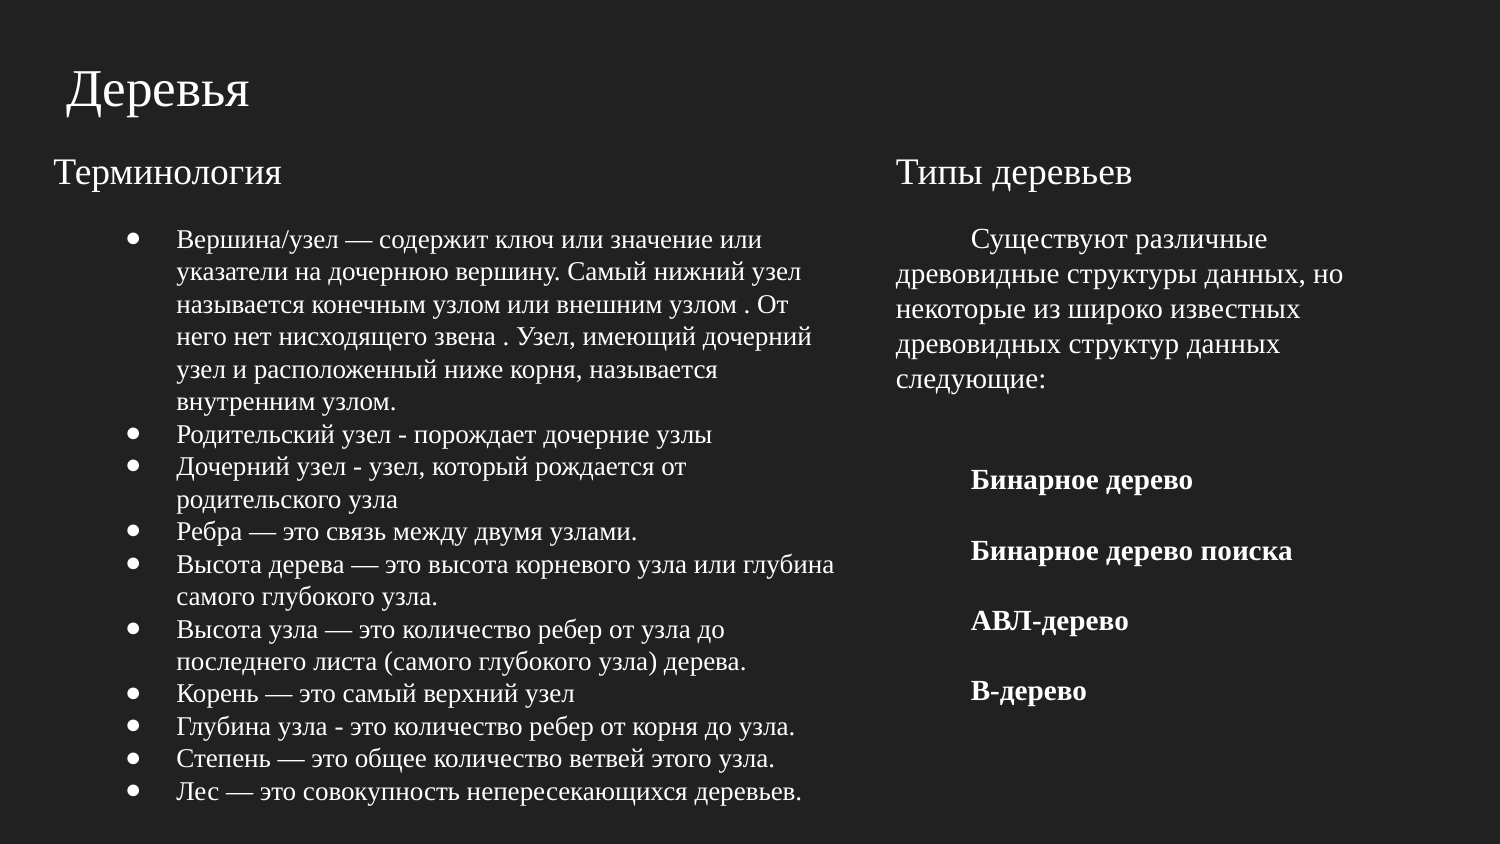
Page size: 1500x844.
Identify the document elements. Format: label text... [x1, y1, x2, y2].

text_box Терминология Вершина/узел — содержит ключ или значение или указатели на дочернюю вершину. Самый нижний узел называется конечным узлом или внешним узлом . От него нет нисходящего звена . Узел, имеющий дочерний узел и расположенный ниже корня, называется внутренним узлом. Родительский узел - порождает дочерние узлы Дочерний узел - узел, который рождается от родительского узла Ребра — это связь между двумя узлами. Высота дерева — это высота корневого узла или глубина самого глубокого узла. Высота узла — это количество ребер от узла до последнего листа (самого глубокого узла) дерева. Корень — это самый верхний узел Глубина узла - это количество ребер от корня до узла. Степень — это общее количество ветвей этого узла. Лес — это совокупность непересекающихся деревьев. [38, 131, 859, 821]
title Деревья [51, 38, 603, 131]
text_box Типы деревьев Существуют различные древовидные структуры данных, но некоторые из широко известных древовидных структур данных следующие: Бинарное дерево Бинарное дерево поиска АВЛ-дерево B-дерево [880, 131, 1453, 757]
